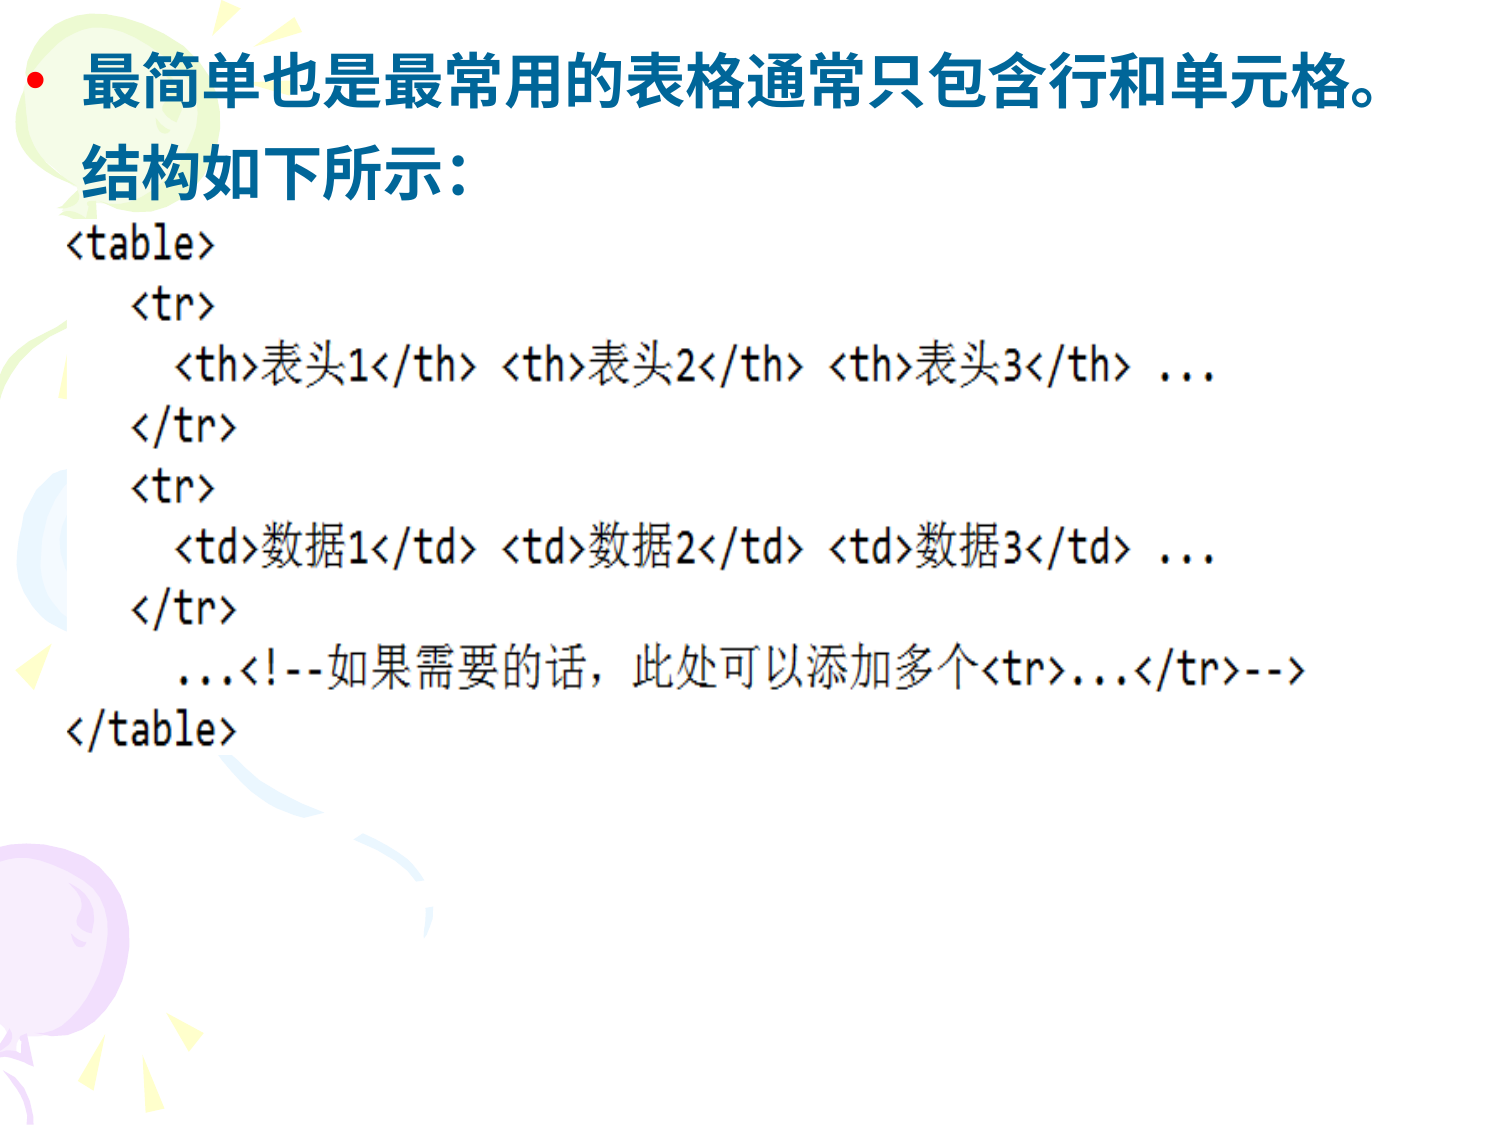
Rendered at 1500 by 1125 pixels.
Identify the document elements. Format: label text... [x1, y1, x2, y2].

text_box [66, 219, 1313, 755]
list 最简单也是最常用的表格通常只包含行和单元格。结构如下所示： [9, 16, 1436, 972]
